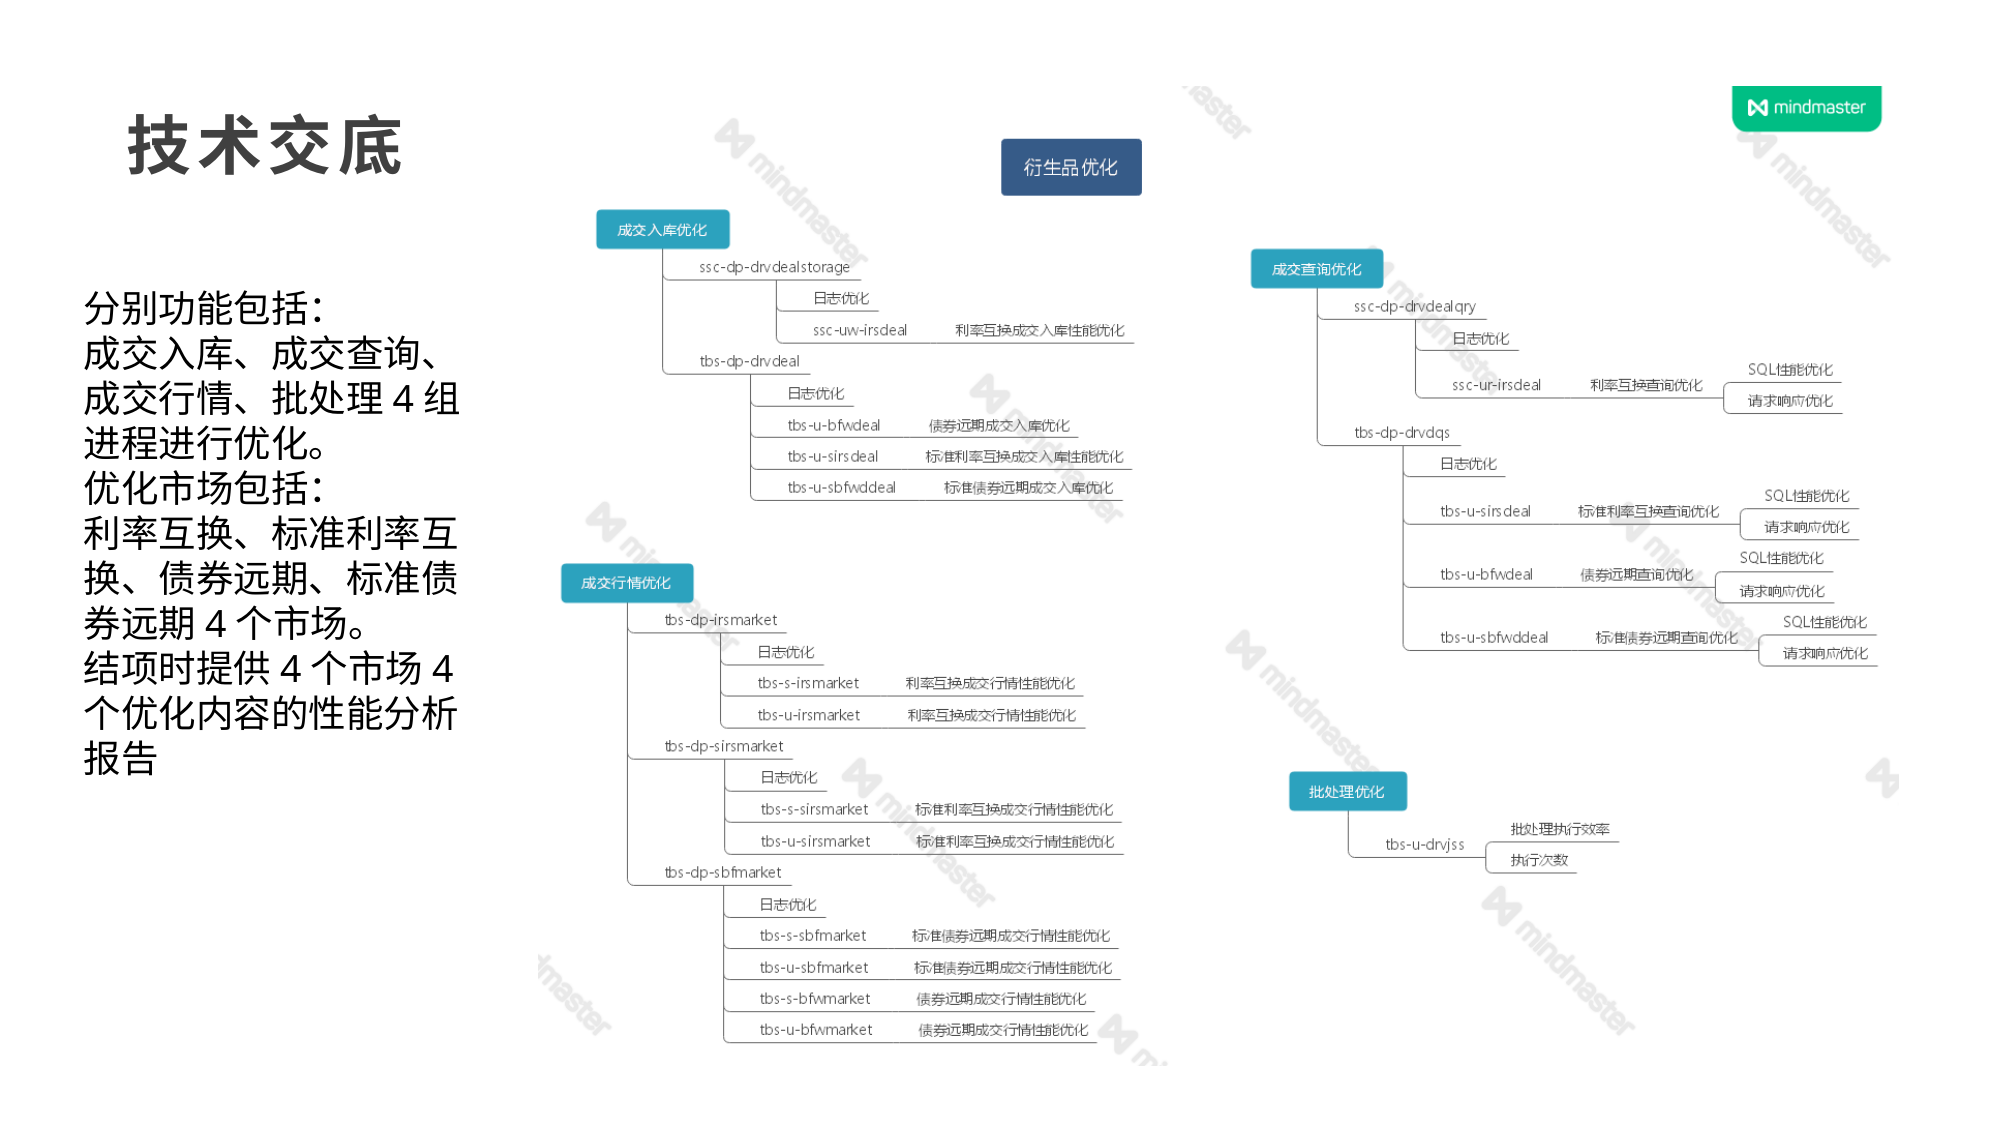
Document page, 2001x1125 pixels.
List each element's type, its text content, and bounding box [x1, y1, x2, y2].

text_box 分别功能包括： 成交入库、成交查询、成交行情、批处理4组进程进行优化。 优化市场包括： 利率互换、标准利率互换、债券远期、标准债券远期4个市场。 结项时提供4个市场4个优化内容的性能分析报告 [68, 277, 489, 788]
text_box 技术交底 [109, 98, 538, 189]
picture [538, 86, 1899, 1066]
